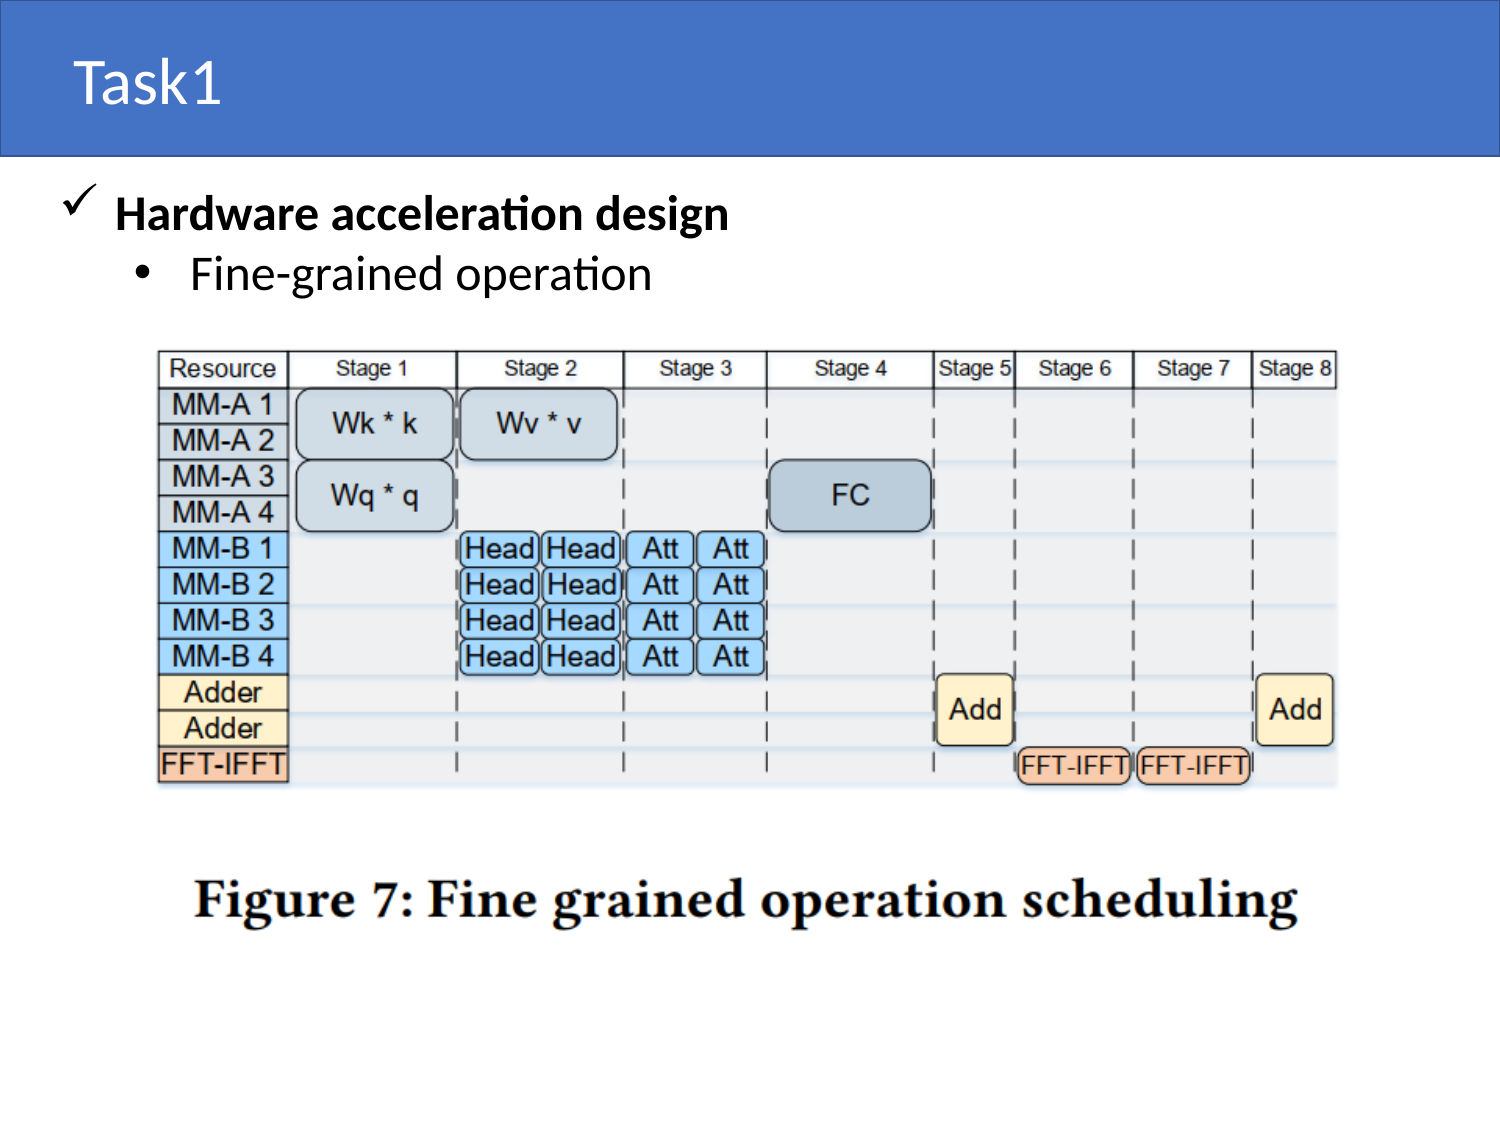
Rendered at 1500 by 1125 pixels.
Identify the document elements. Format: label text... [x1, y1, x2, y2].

picture [132, 340, 1368, 942]
text_box [0, 0, 1500, 157]
text_box Hardware acceleration design Fine-grained operation [44, 173, 1449, 309]
text_box Task1 [58, 30, 238, 125]
